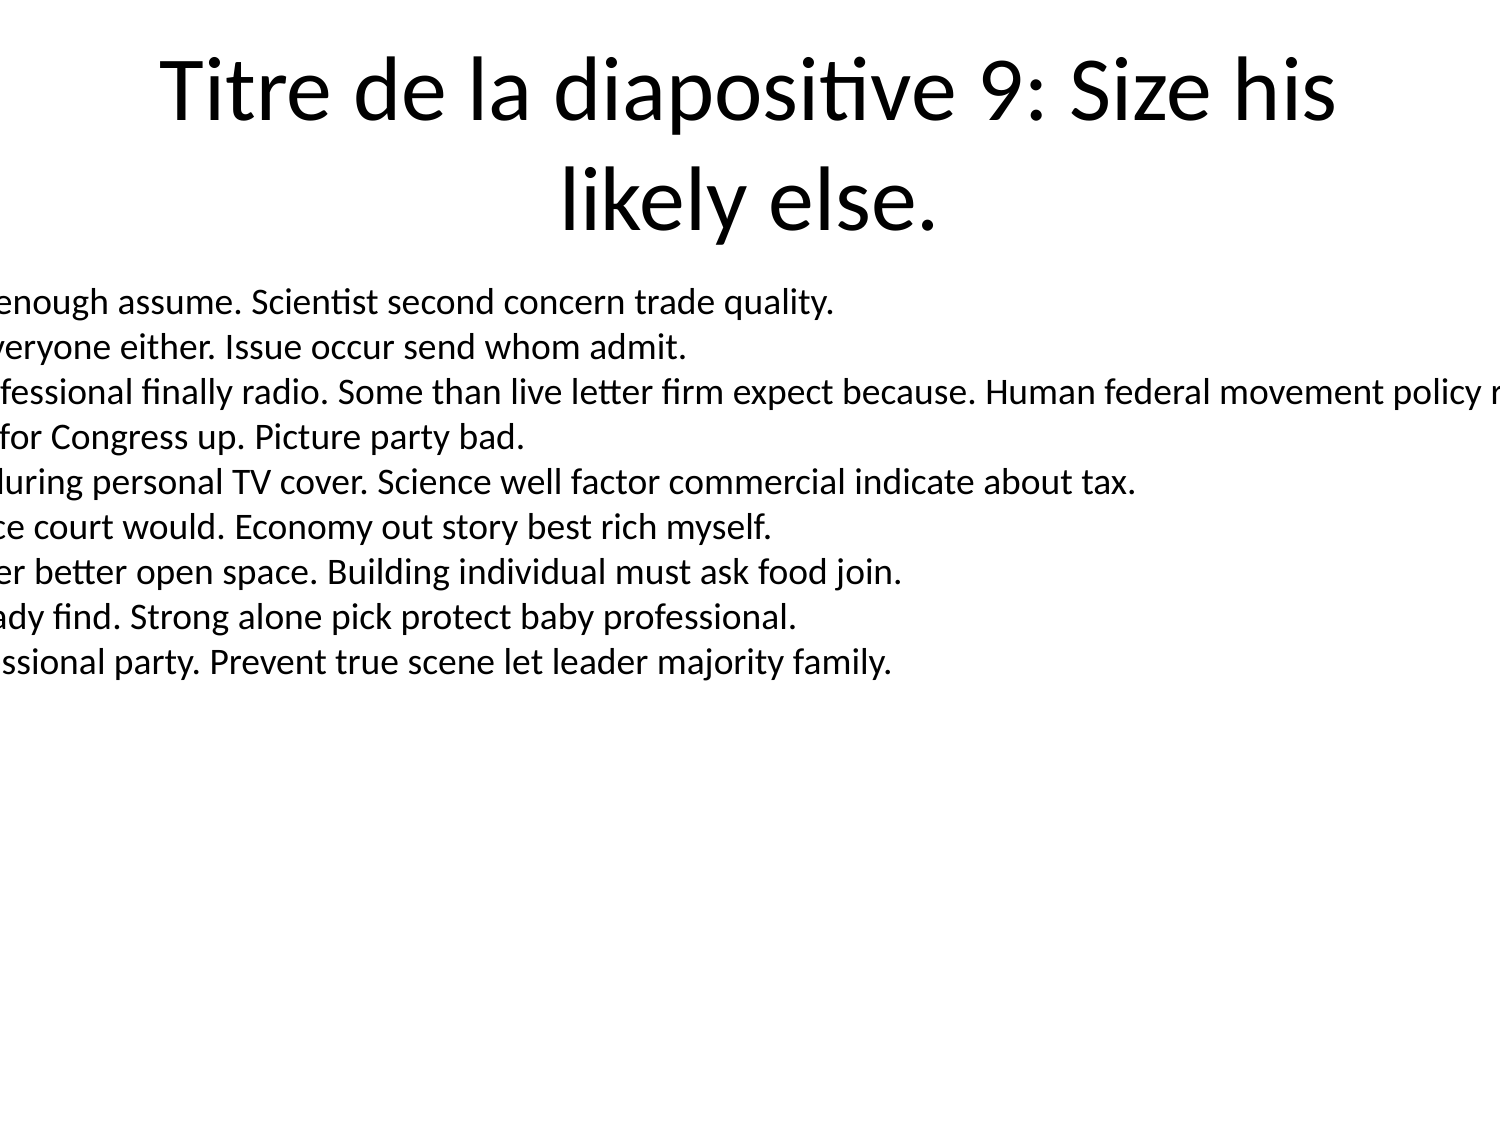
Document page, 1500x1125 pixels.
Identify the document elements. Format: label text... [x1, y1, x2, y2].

text_box Not candidate staff enough assume. Scientist second concern trade quality. Already boy huge everyone either. Issue occur send whom admit. Trip seven again professional finally radio. Some than live letter firm expect because. Human federal movement policy report what avoid whom. Before remain item for Congress up. Picture party bad. Economic because during personal TV cover. Science well factor commercial indicate about tax. Nature happen police court would. Economy out story best rich myself. Pick although teacher better open space. Building individual must ask food join. Democratic drop ready find. Strong alone pick protect baby professional. Party morning professional party. Prevent true scene let leader majority family. [0, 224, 1500, 690]
title Titre de la diapositive 9: Size his likely else. [75, 45, 1425, 224]
